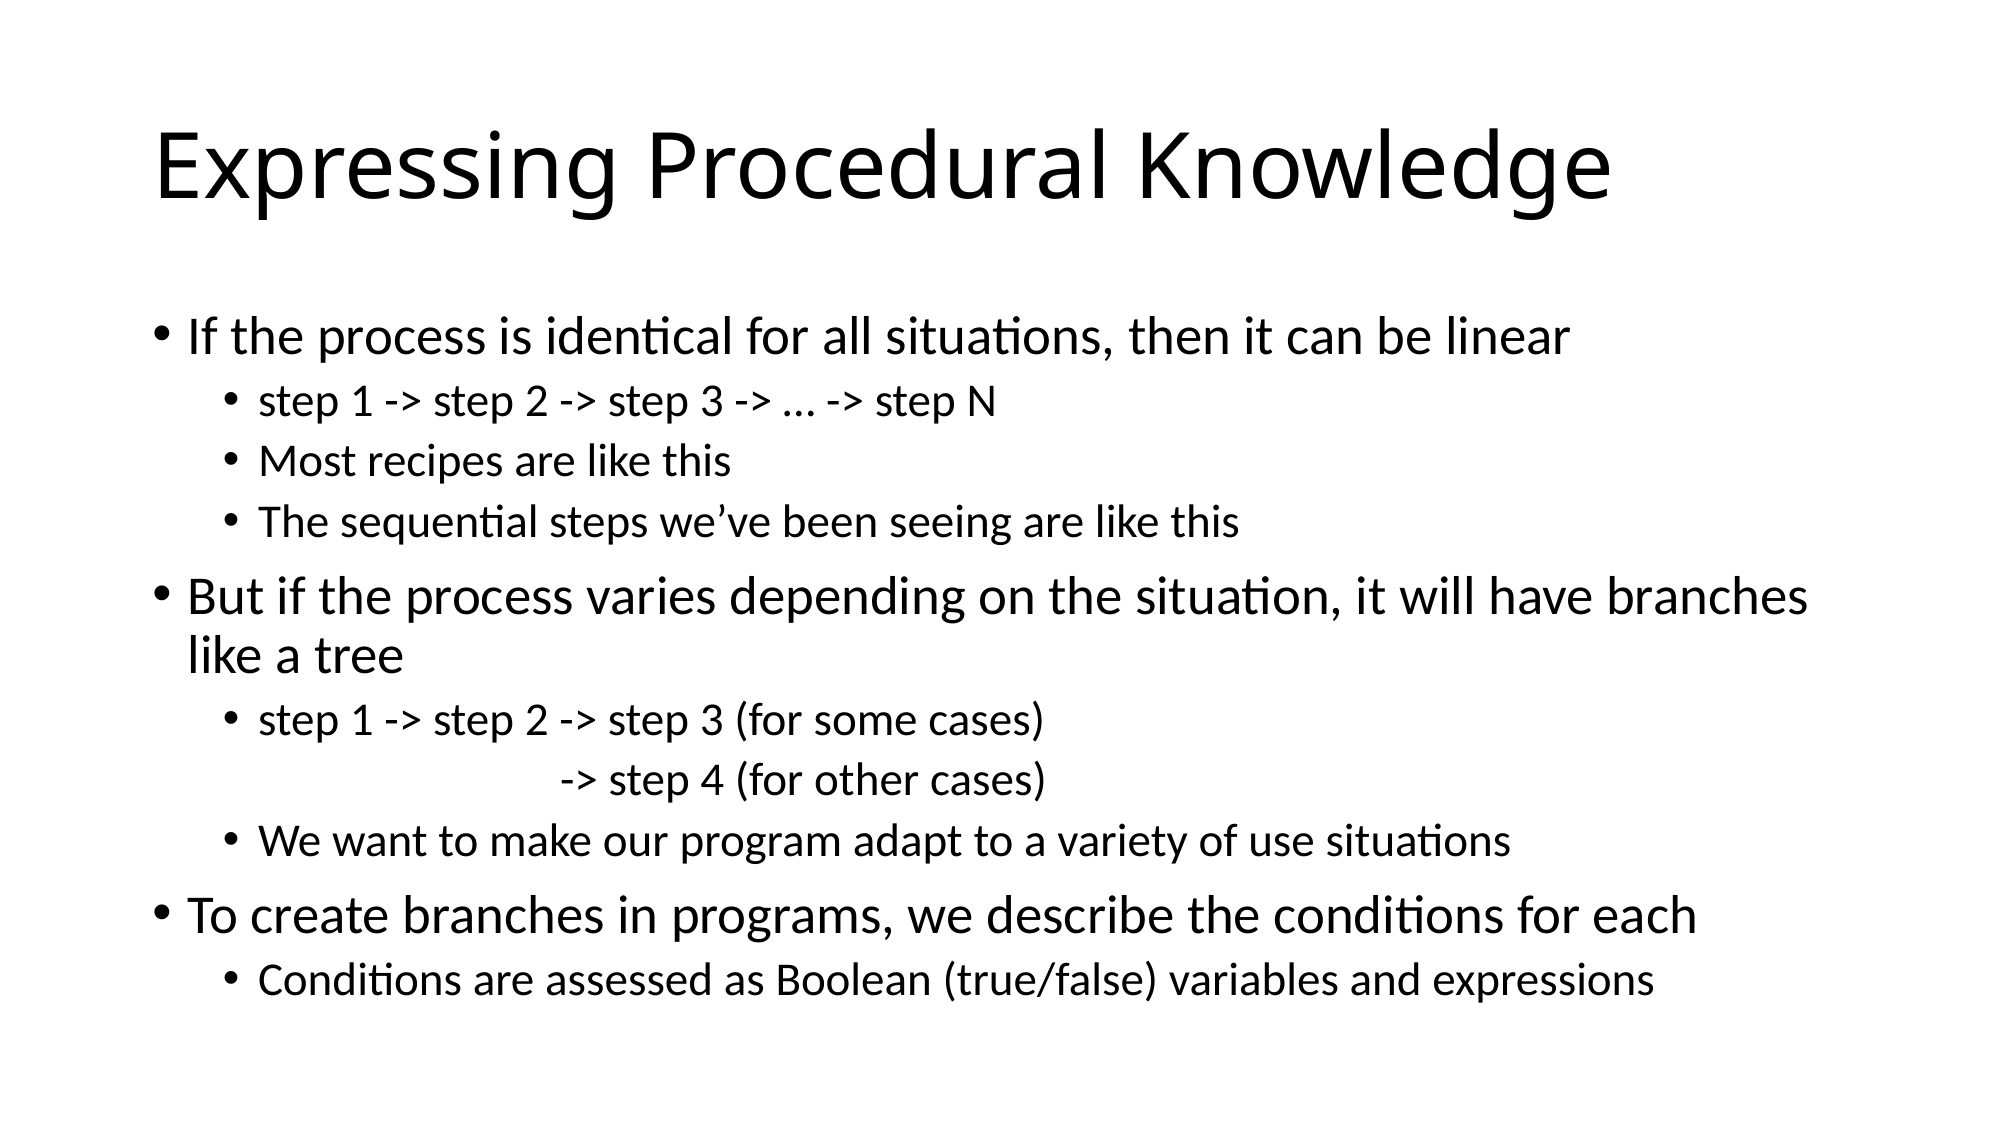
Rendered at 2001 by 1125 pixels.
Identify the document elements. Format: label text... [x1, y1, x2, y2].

list If the process is identical for all situations, then it can be linear step 1 -> step 2 -> step 3 -> … -> step N Most recipes are like this The sequential steps we’ve been seeing are like this But if the process varies depending on the situation, it will have branches like a tree step 1 -> step 2 -> step 3 (for some cases) step 1 -> step 2 -> step 4 (for other cases) We want to make our program adapt to a variety of use situations To create branches in programs, we describe the conditions for each Conditions are assessed as Boolean (true/false) variables and expressions [137, 299, 1863, 1014]
title Expressing Procedural Knowledge [137, 59, 1863, 278]
